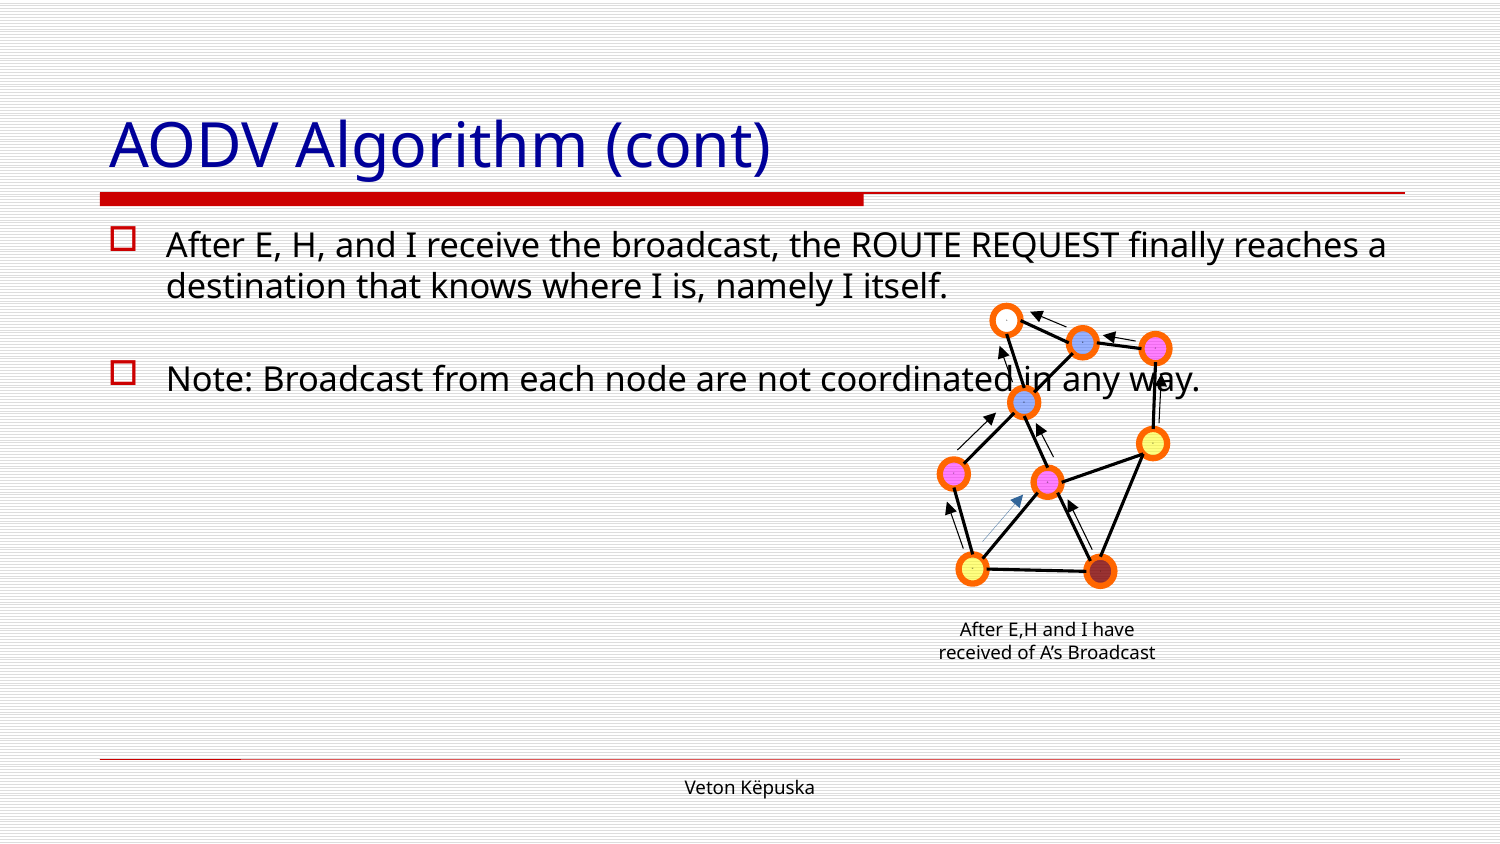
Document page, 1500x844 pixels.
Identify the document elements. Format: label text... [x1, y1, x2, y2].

text_box H [958, 559, 986, 584]
footer Veton Këpuska [512, 768, 988, 828]
text_box [1102, 331, 1136, 341]
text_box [953, 490, 973, 553]
slide_number [1074, 768, 1400, 828]
text_box [1160, 373, 1167, 405]
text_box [1006, 337, 1025, 386]
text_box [1098, 342, 1140, 349]
list [92, 215, 1406, 741]
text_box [1100, 490, 1144, 555]
text_box A [992, 305, 1021, 335]
text_box E [1139, 430, 1168, 459]
text_box C [1142, 333, 1170, 363]
text_box B [1069, 328, 1097, 358]
title AODV Algorithm (cont) [94, 37, 1407, 188]
text_box [997, 345, 1001, 360]
text_box D [1010, 392, 1039, 417]
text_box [1063, 455, 1144, 483]
text_box F [939, 459, 968, 489]
text_box I [1086, 558, 1115, 586]
text_box [1030, 310, 1046, 318]
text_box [1023, 419, 1048, 466]
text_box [963, 415, 1015, 462]
slide_number [99, 768, 425, 828]
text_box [982, 494, 1038, 557]
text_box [1033, 355, 1074, 391]
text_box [1057, 494, 1091, 559]
text_box G [1033, 468, 1061, 497]
text_box After E,H and I have received of A’s Broadcast [914, 610, 1181, 671]
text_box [988, 568, 1085, 572]
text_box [1152, 365, 1156, 427]
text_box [1022, 320, 1067, 344]
